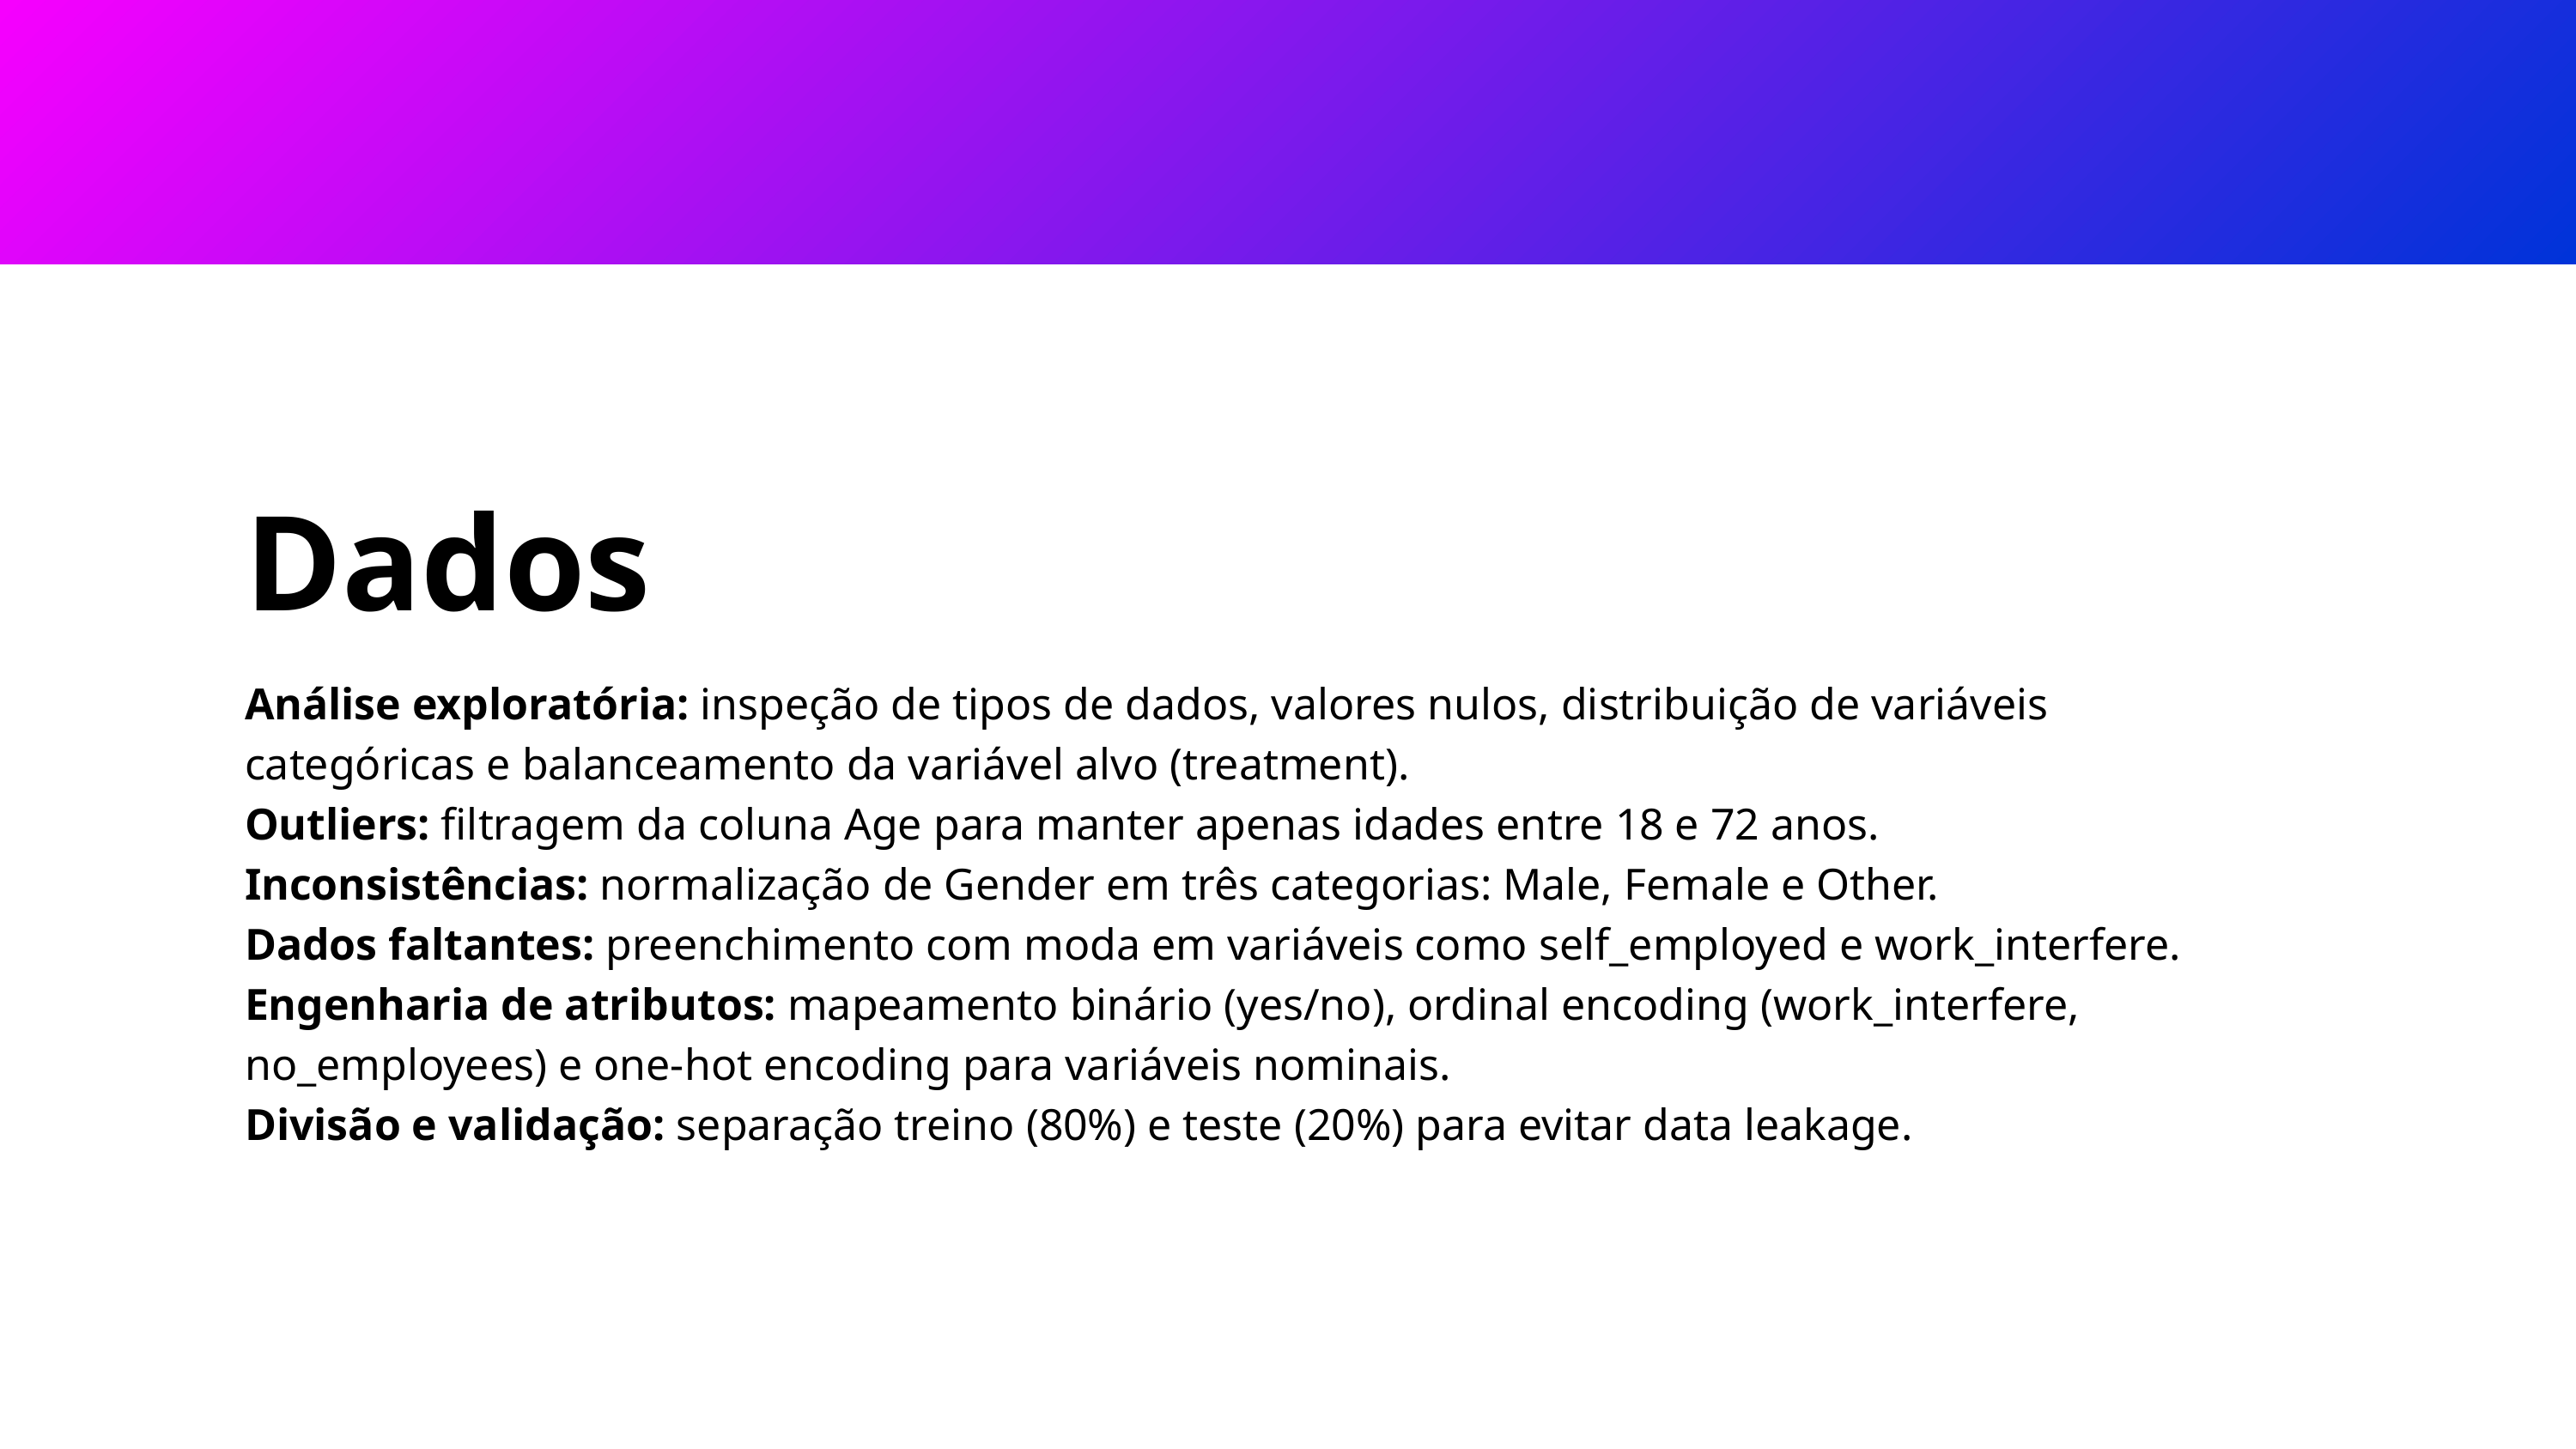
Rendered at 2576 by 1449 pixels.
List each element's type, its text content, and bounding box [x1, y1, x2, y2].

text_box Análise exploratória: inspeção de tipos de dados, valores nulos, distribuição de variáveis categóricas e balanceamento da variável alvo (treatment). Outliers: filtragem da coluna Age para manter apenas idades entre 18 e 72 anos. Inconsistências: normalização de Gender em três categorias: Male, Female e Other. Dados faltantes: preenchimento com moda em variáveis como self_employed e work_interfere. Engenharia de atributos: mapeamento binário (yes/no), ordinal encoding (work_interfere, no_employees) e one-hot encoding para variáveis nominais. Divisão e validação: separação treino (80%) e teste (20%) para evitar data leakage. [244, 668, 2234, 1149]
text_box Dados [244, 453, 1428, 638]
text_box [0, 0, 2576, 264]
